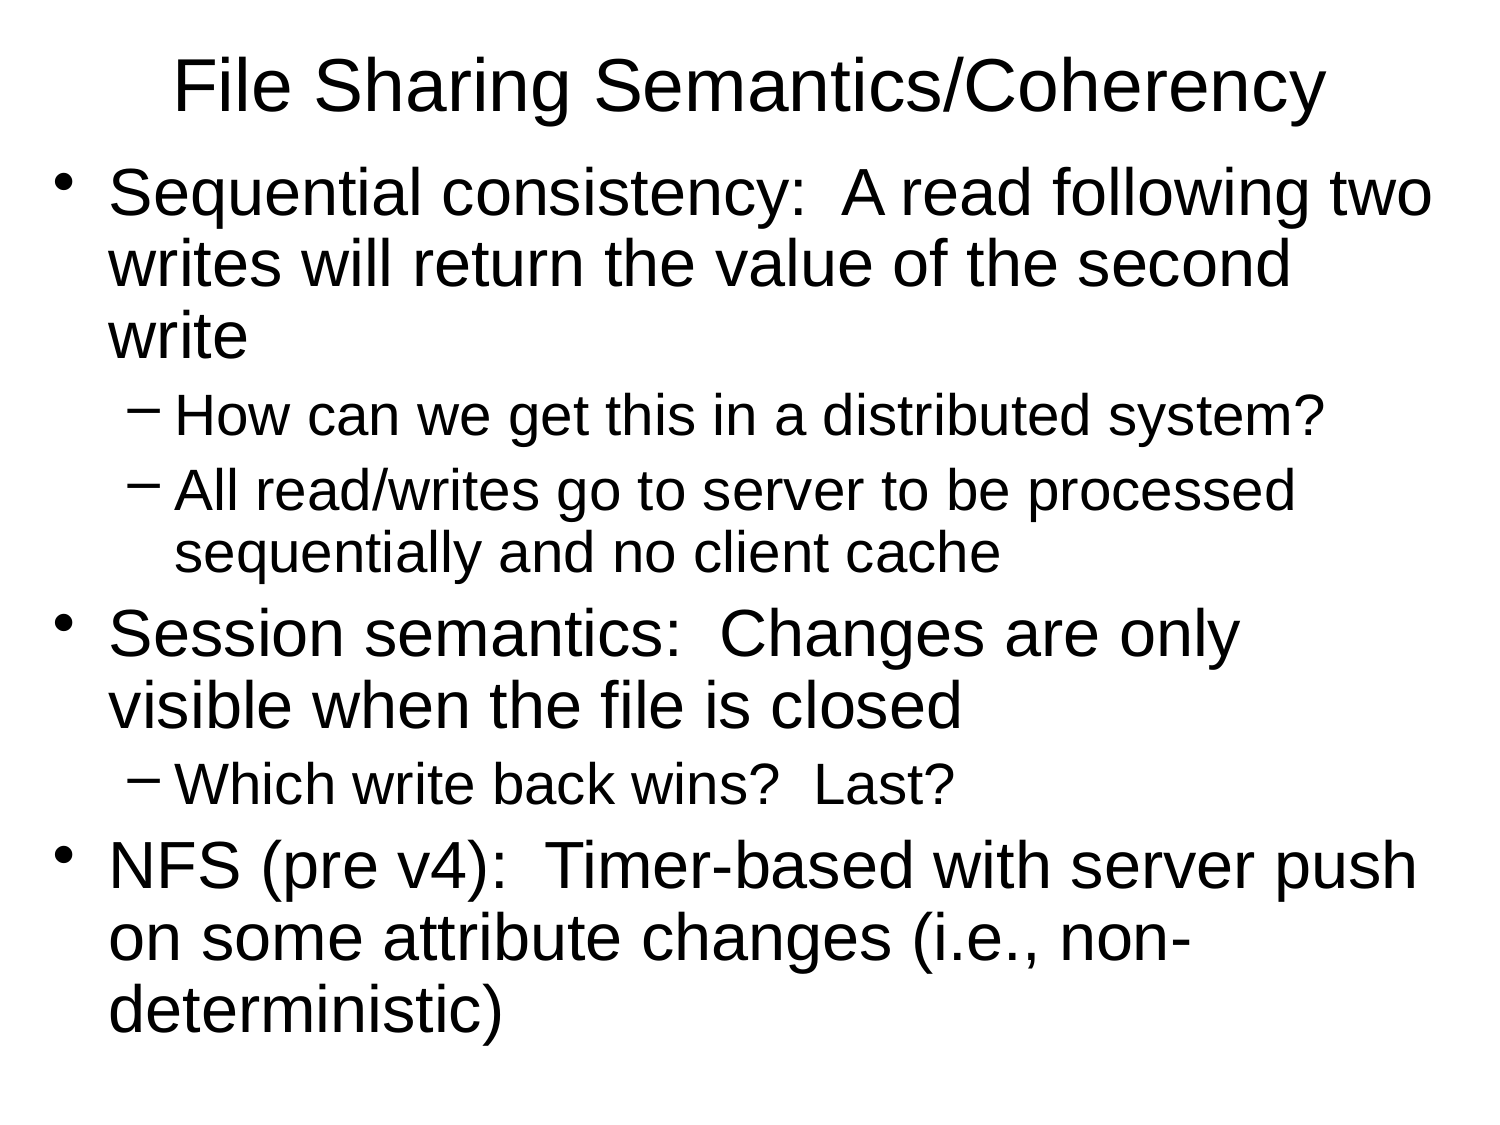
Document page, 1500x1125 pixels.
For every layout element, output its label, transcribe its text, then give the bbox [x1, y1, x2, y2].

list Sequential consistency: A read following two writes will return the value of the second write How can we get this in a distributed system? All read/writes go to server to be processed sequentially and no client cache Session semantics: Changes are only visible when the file is closed Which write back wins? Last? NFS (pre v4): Timer-based with server push on some attribute changes (i.e., non-deterministic) [37, 149, 1451, 1076]
title File Sharing Semantics/Coherency [74, 24, 1426, 138]
